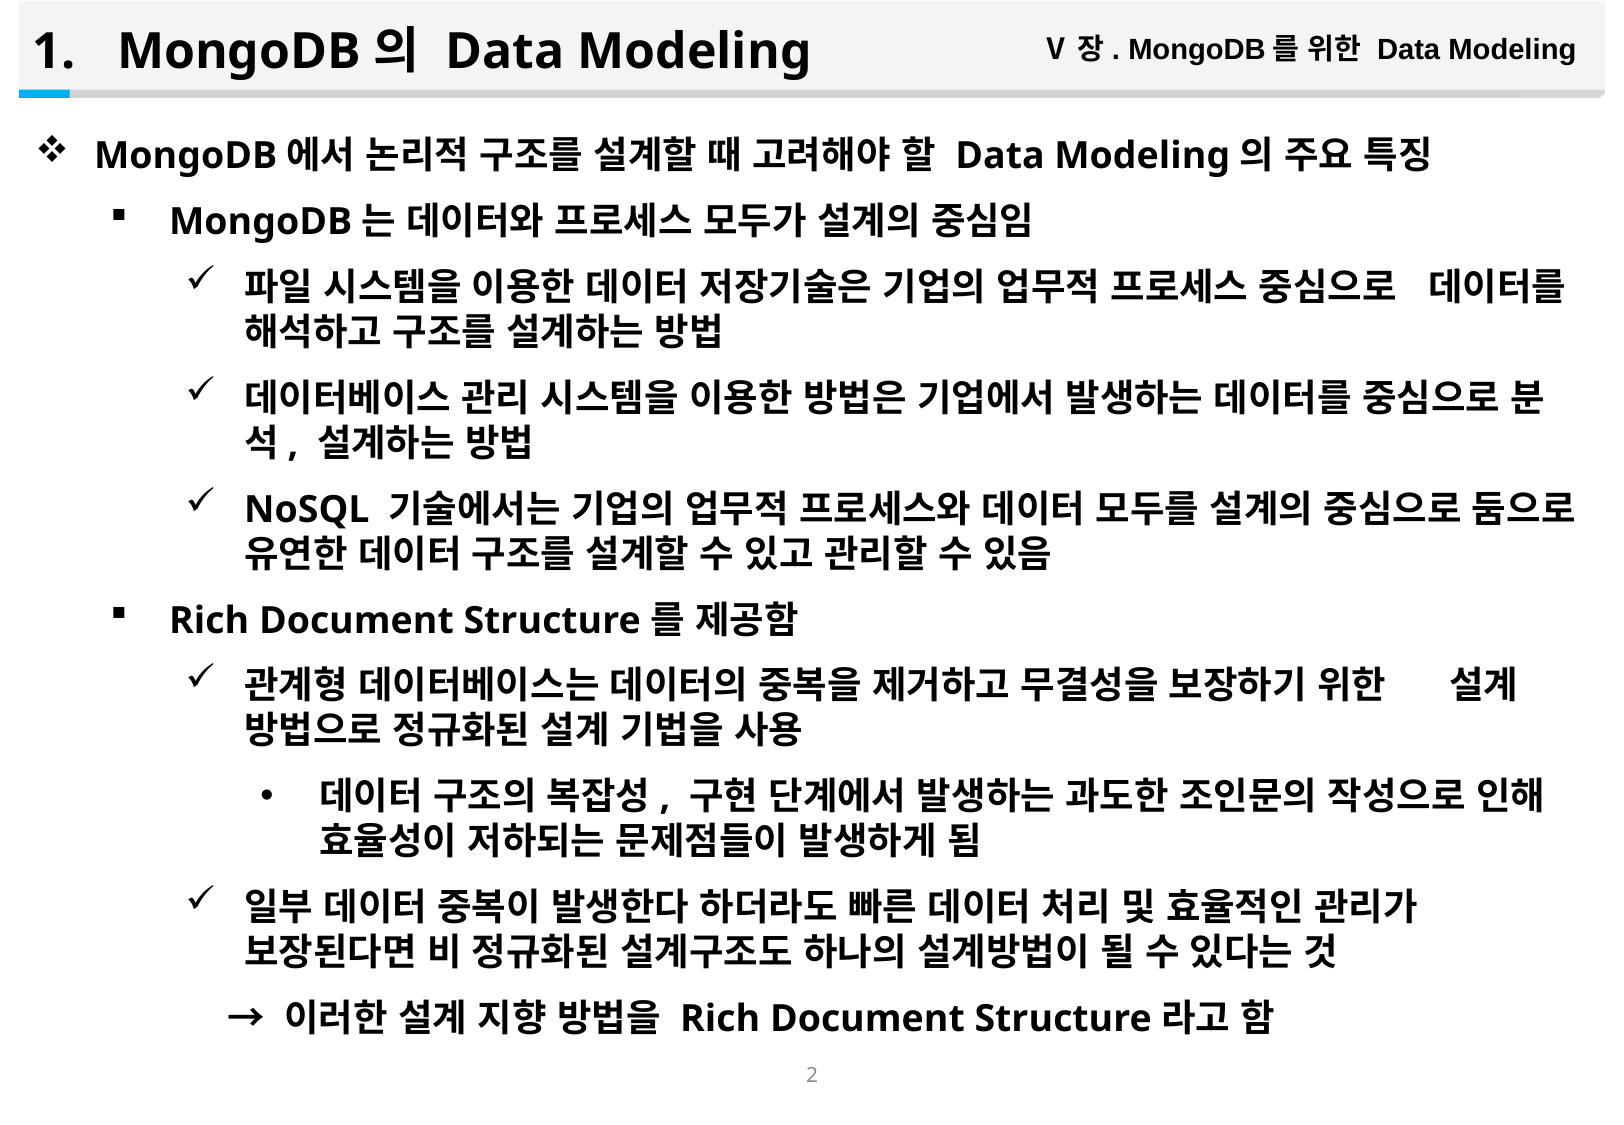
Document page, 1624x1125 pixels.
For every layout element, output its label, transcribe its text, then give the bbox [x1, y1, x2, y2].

picture [19, 1, 1605, 98]
text_box Ⅴ장. MongoDB를 위한 Data Modeling [1026, 22, 1600, 73]
text_box MongoDB에서 논리적 구조를 설계할 때 고려해야 할 Data Modeling의 주요 특징 MongoDB는 데이터와 프로세스 모두가 설계의 중심임 파일 시스템을 이용한 데이터 저장기술은 기업의 업무적 프로세스 중심으로 데이터를 해석하고 구조를 설계하는 방법 데이터베이스 관리 시스템을 이용한 방법은 기업에서 발생하는 데이터를 중심으로 분석, 설계하는 방법 NoSQL 기술에서는 기업의 업무적 프로세스와 데이터 모두를 설계의 중심으로 둠으로 유연한 데이터 구조를 설계할 수 있고 관리할 수 있음 Rich Document Structure를 제공함 관계형 데이터베이스는 데이터의 중복을 제거하고 무결성을 보장하기 위한 설계 방법으로 정규화된 설계 기법을 사용 데이터 구조의 복잡성, 구현 단계에서 발생하는 과도한 조인문의 작성으로 인해 효율성이 저하되는 문제점들이 발생하게 됨 일부 데이터 중복이 발생한다 하더라도 빠른 데이터 처리 및 효율적인 관리가 보장된다면 비 정규화된 설계구조도 하나의 설계방법이 될 수 있다는 것 → 이러한 설계 지향 방법을 Rich Document Structure라고 함 [20, 123, 1602, 1113]
list MongoDB의 Data Modeling [17, 11, 1167, 85]
